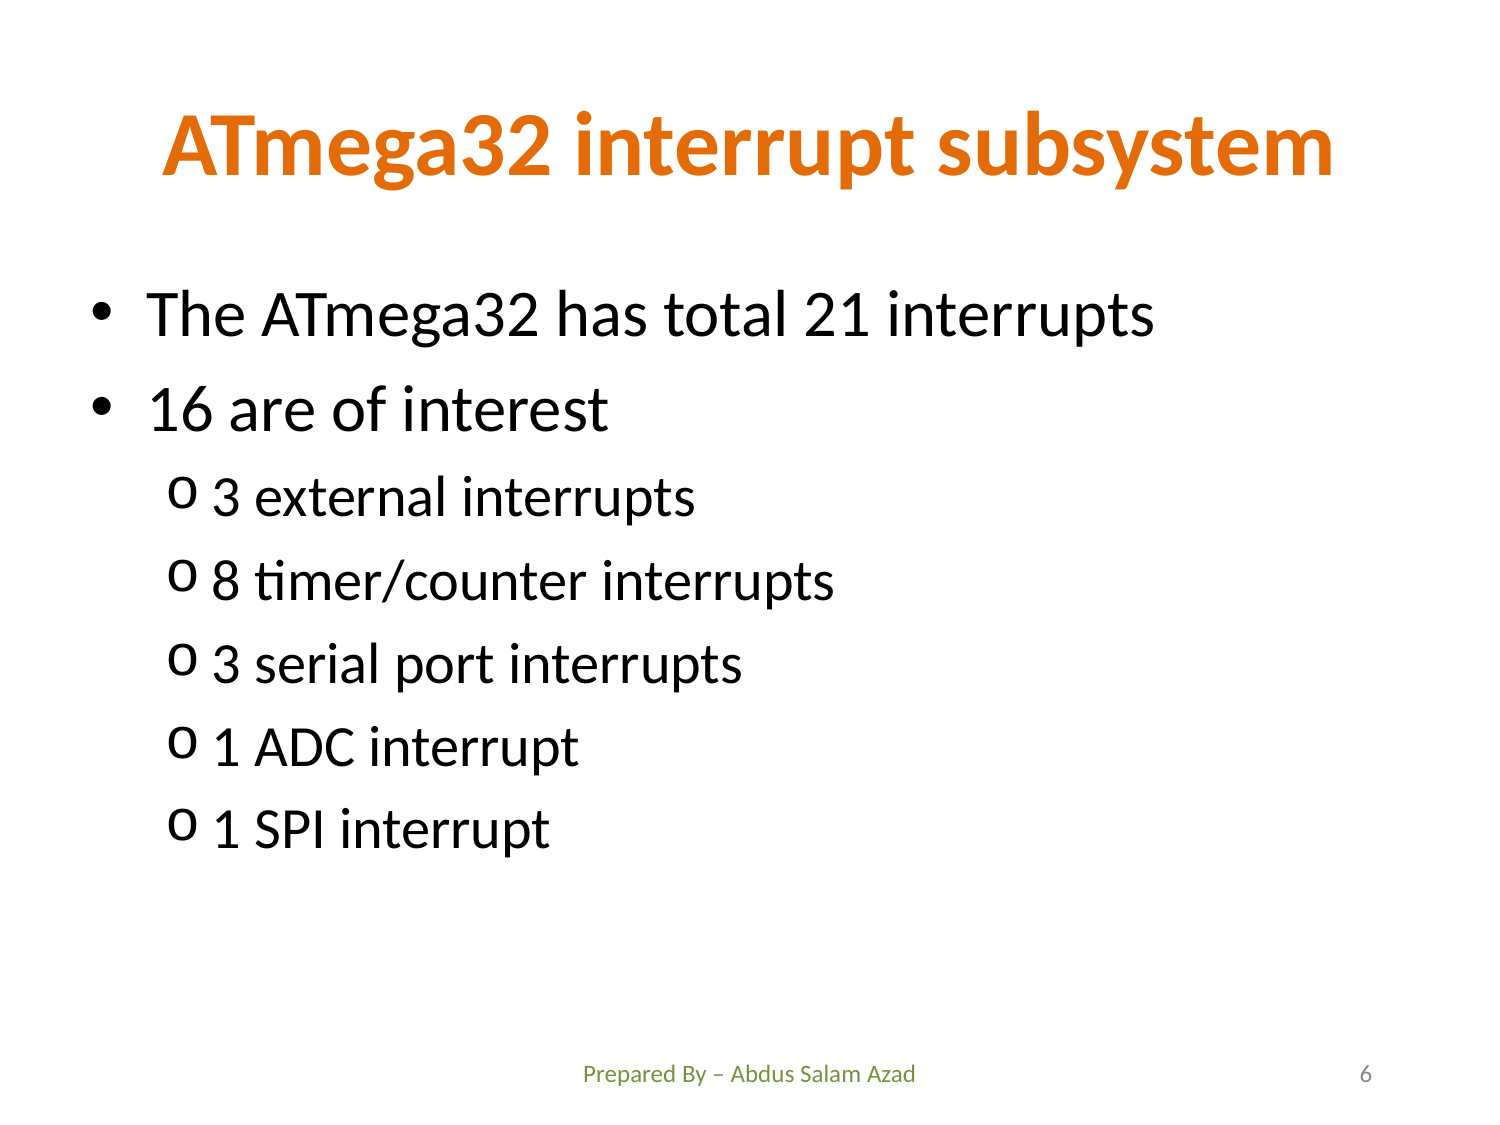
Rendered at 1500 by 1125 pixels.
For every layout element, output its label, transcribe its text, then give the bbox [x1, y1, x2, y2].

title ATmega32 interrupt subsystem [75, 45, 1425, 233]
footer Prepared By – Abdus Salam Azad [512, 1042, 988, 1103]
slide_number 1 [1037, 1042, 1388, 1103]
list The ATmega32 has total 21 interrupts 16 are of interest 3 external interrupts 8 timer/counter interrupts 3 serial port interrupts 1 ADC interrupt 1 SPI interrupt [75, 262, 1450, 1063]
